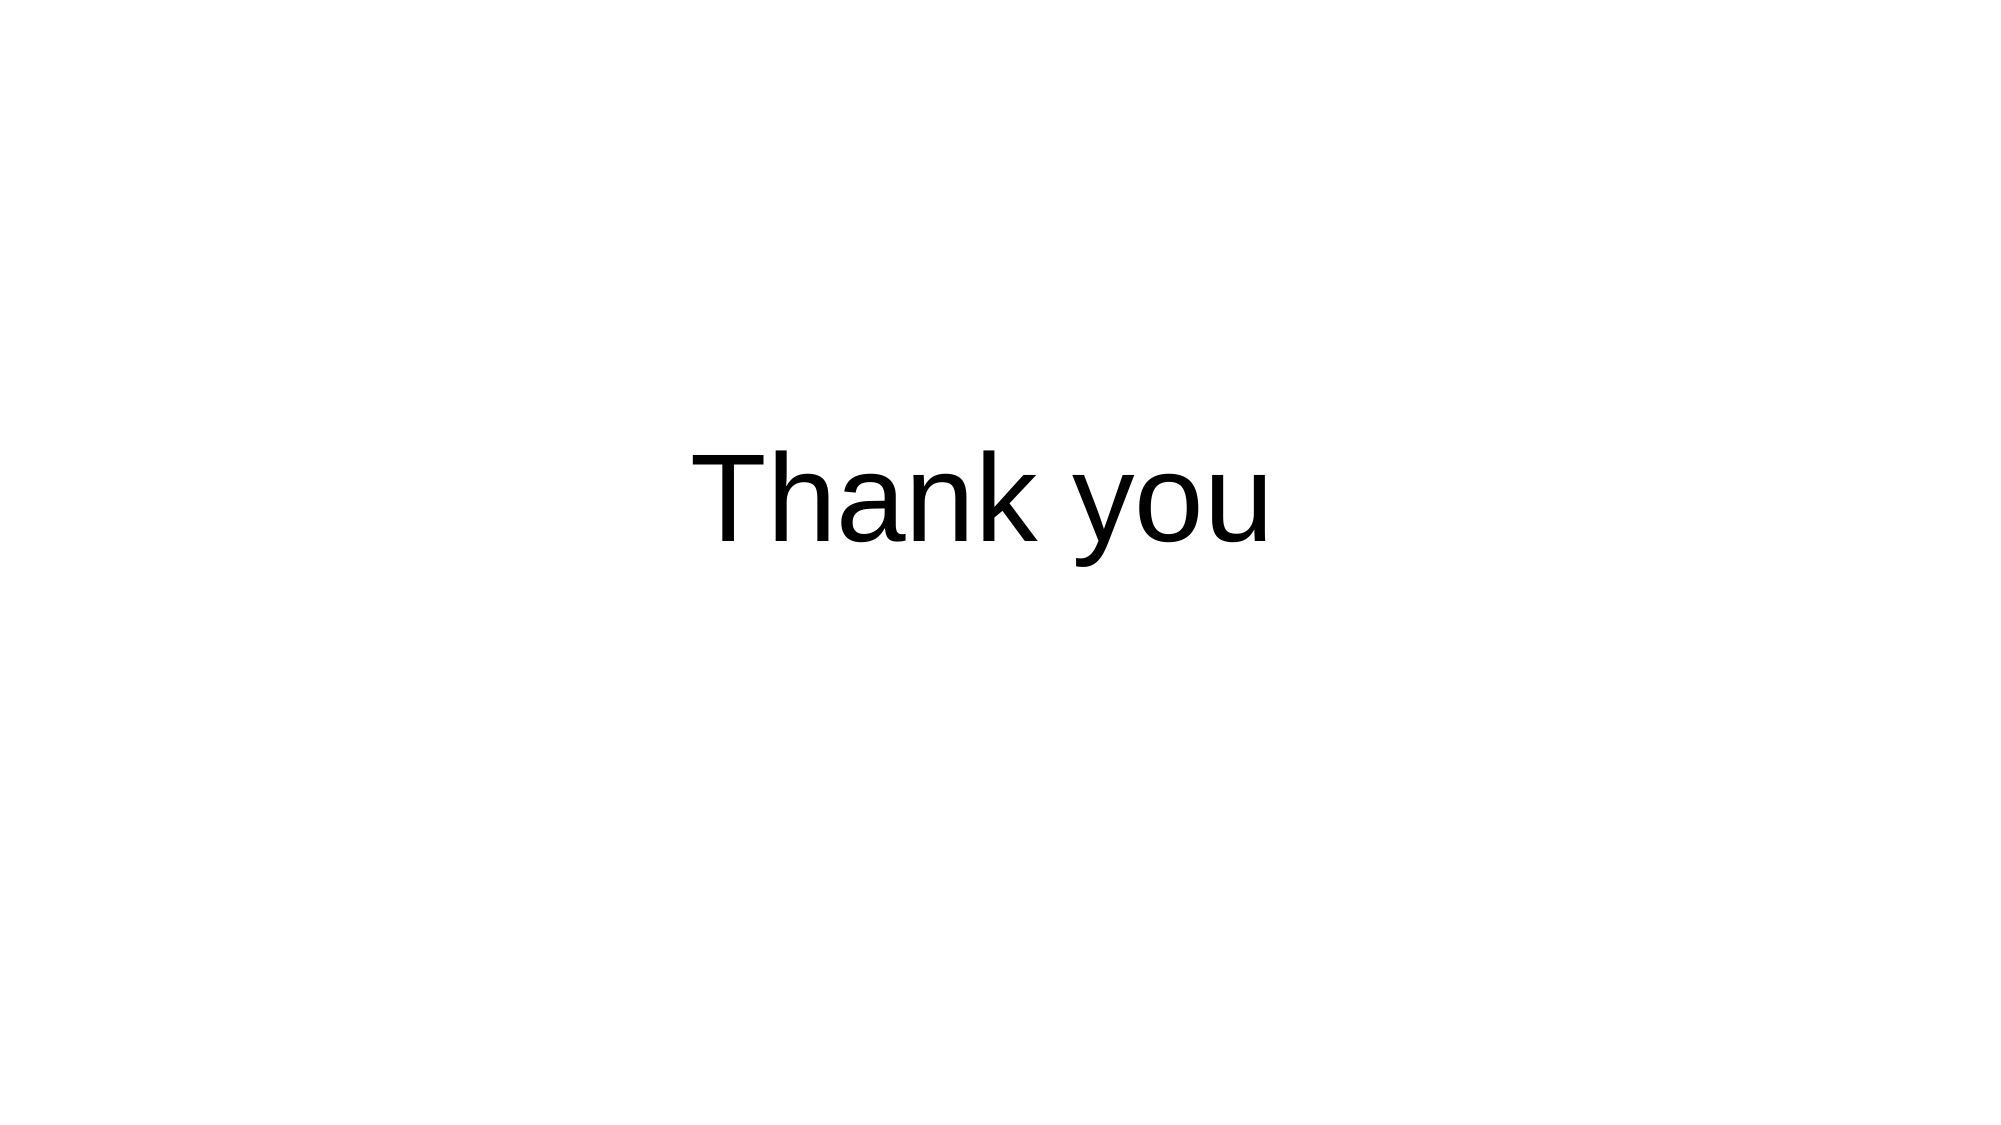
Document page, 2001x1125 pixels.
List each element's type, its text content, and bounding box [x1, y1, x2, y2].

title Thank you [249, 184, 1750, 576]
